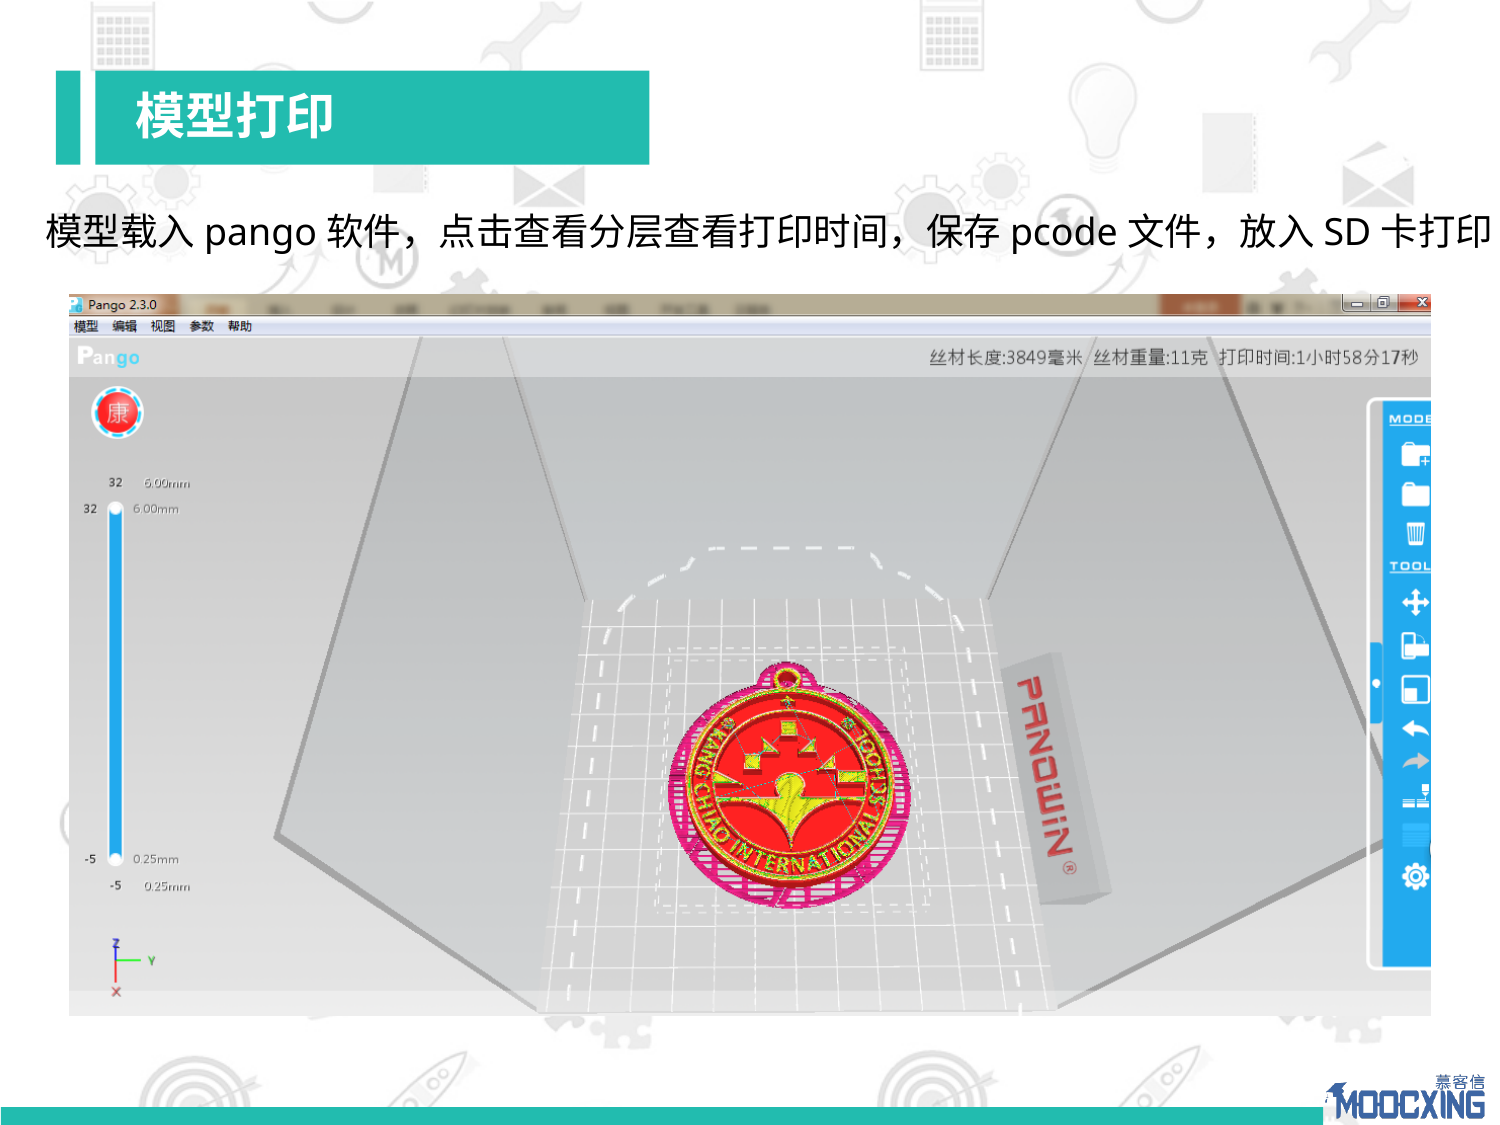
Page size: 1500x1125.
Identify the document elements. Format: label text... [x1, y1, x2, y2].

title 模型打印 [120, 72, 872, 165]
picture [0, 0, 1500, 1125]
text_box 模型载入pango软件，点击查看分层查看打印时间，保存pcode文件，放入SD卡打印 [30, 200, 1500, 261]
